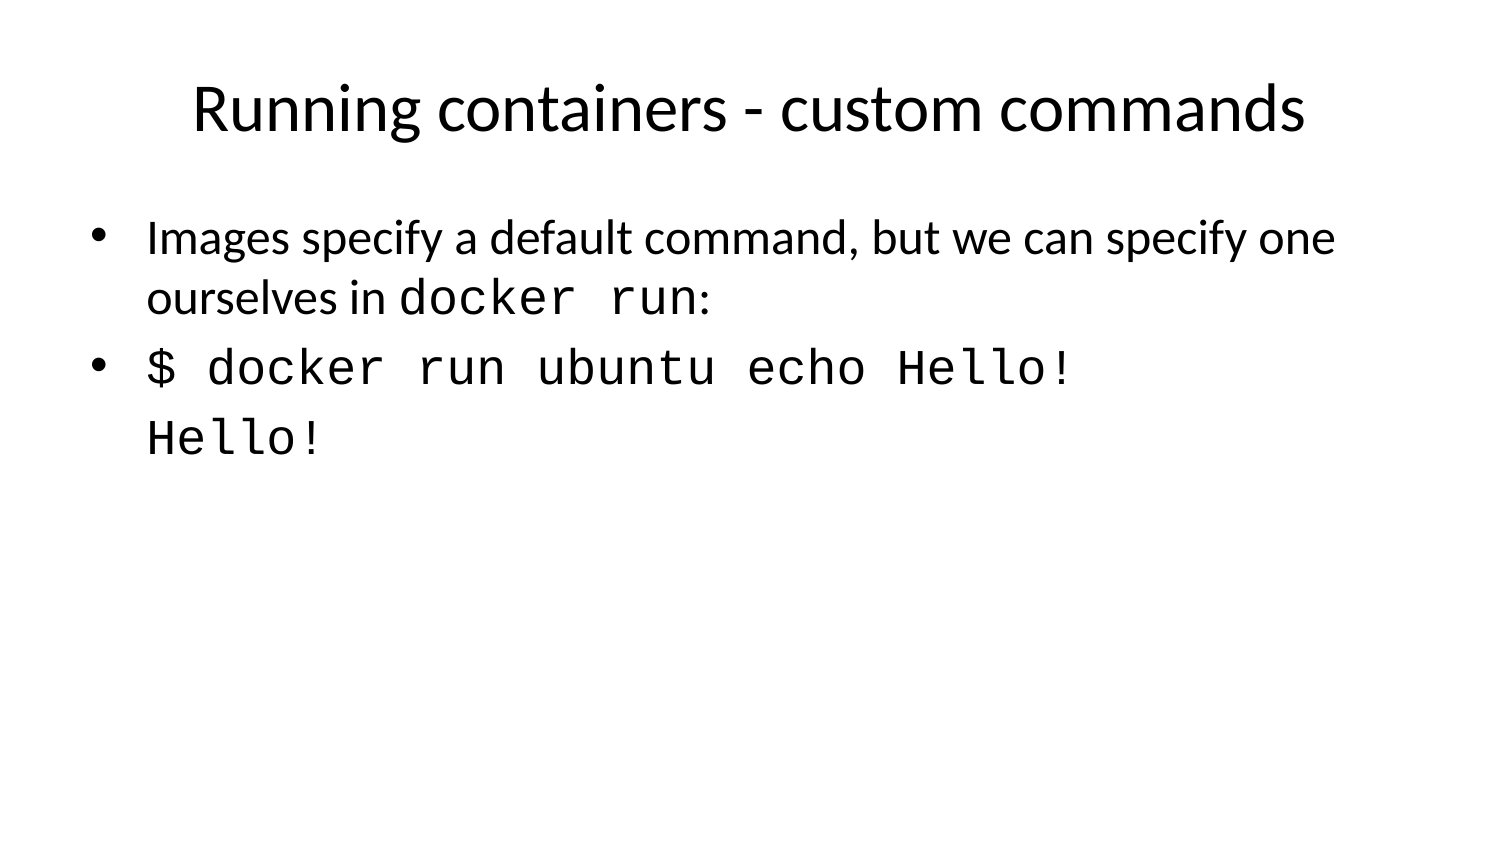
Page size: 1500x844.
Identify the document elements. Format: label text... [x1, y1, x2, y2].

list Images specify a default command, but we can specify one ourselves in docker run: $ docker run ubuntu echo Hello! Hello! [75, 196, 1425, 754]
title Running containers - custom commands [75, 33, 1425, 175]
